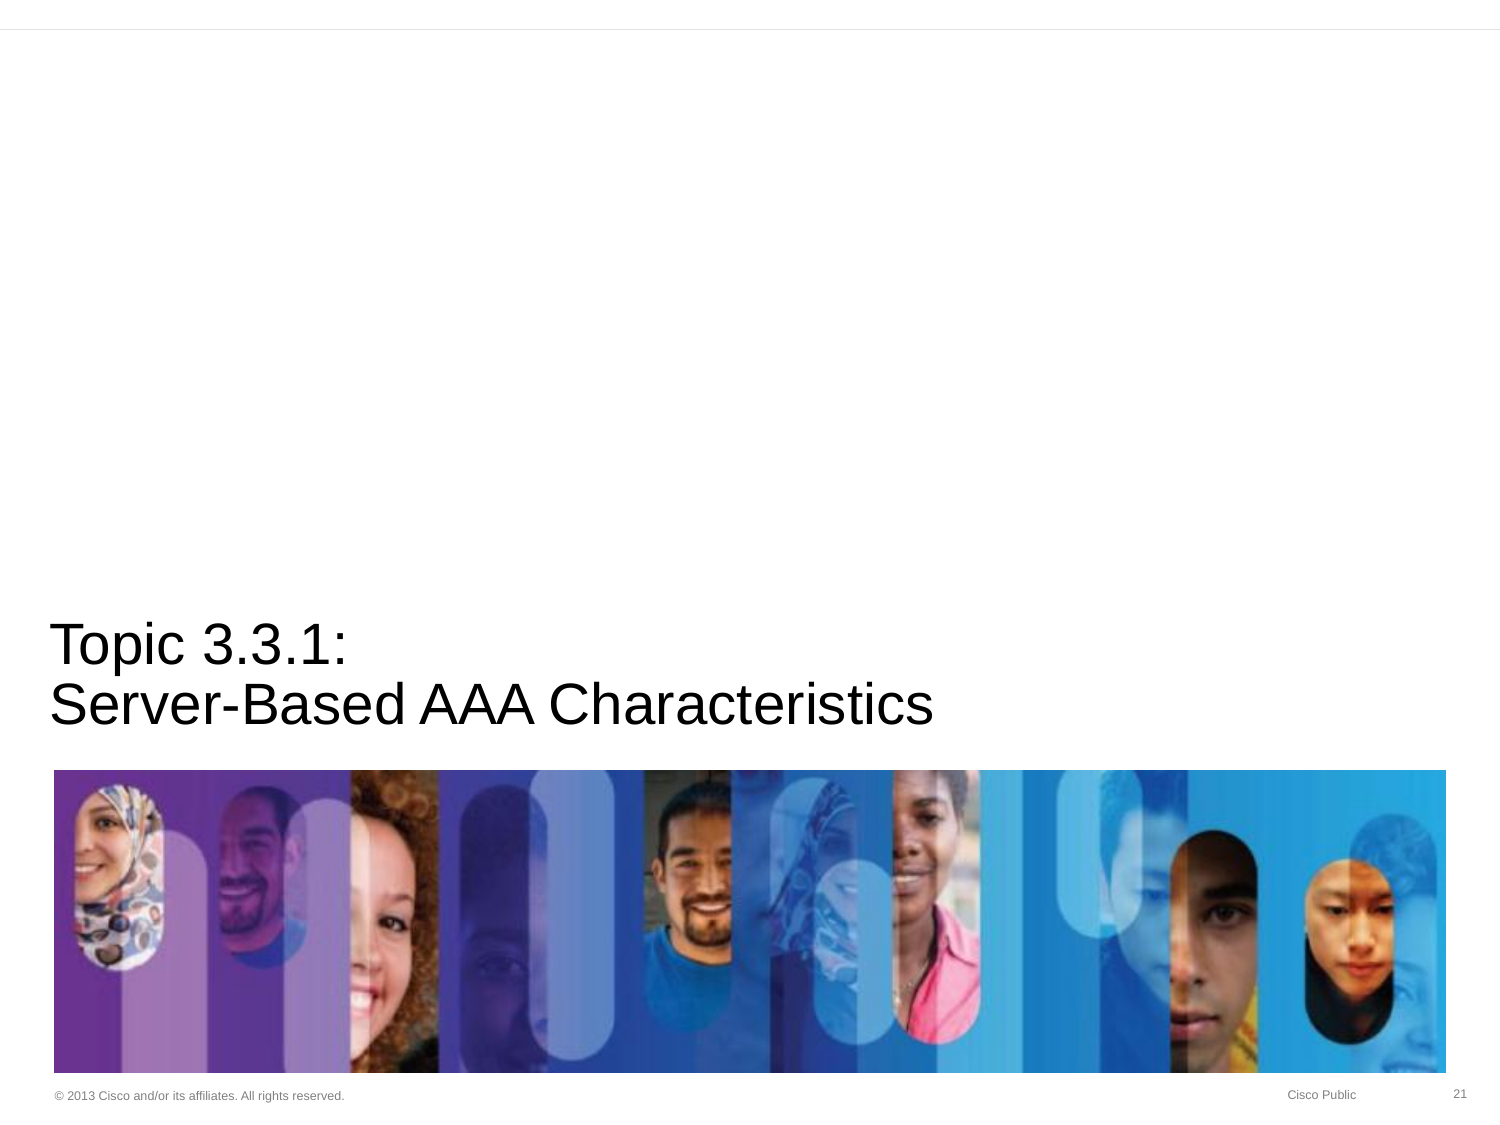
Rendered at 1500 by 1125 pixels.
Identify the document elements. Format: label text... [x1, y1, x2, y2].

title Topic 3.3.1: Server-Based AAA Characteristics [36, 65, 1439, 744]
picture [54, 770, 1446, 1073]
